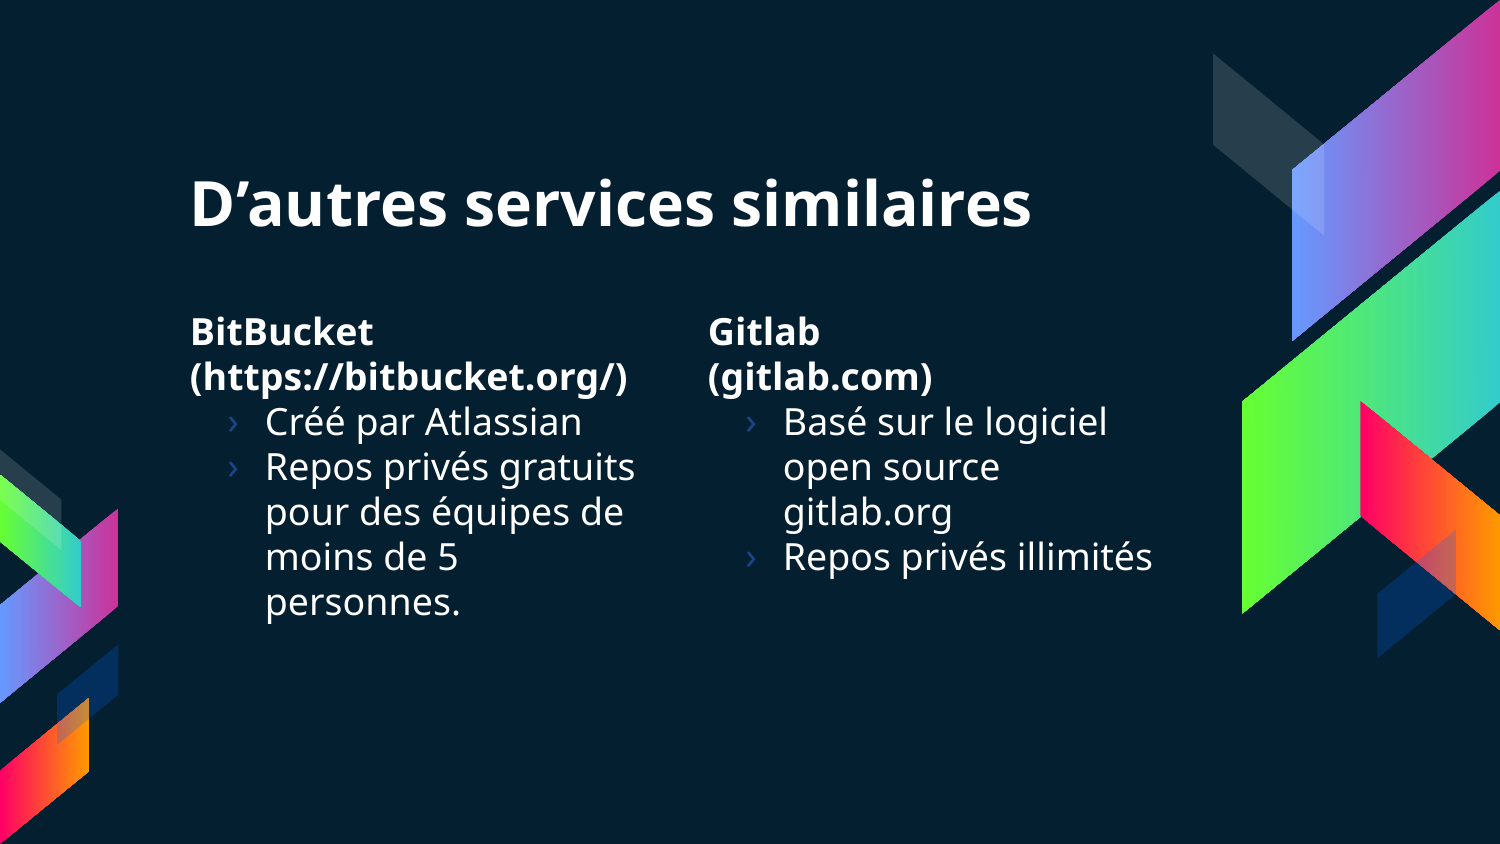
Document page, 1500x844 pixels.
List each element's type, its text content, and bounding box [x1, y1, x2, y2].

title D’autres services similaires [175, 149, 1155, 255]
list BitBucket (https://bitbucket.org/) Créé par Atlassian Repos privés gratuits pour des équipes de moins de 5 personnes. [175, 292, 664, 629]
list Gitlab (gitlab.com) Basé sur le logiciel open source gitlab.org Repos privés illimités [692, 292, 1182, 629]
